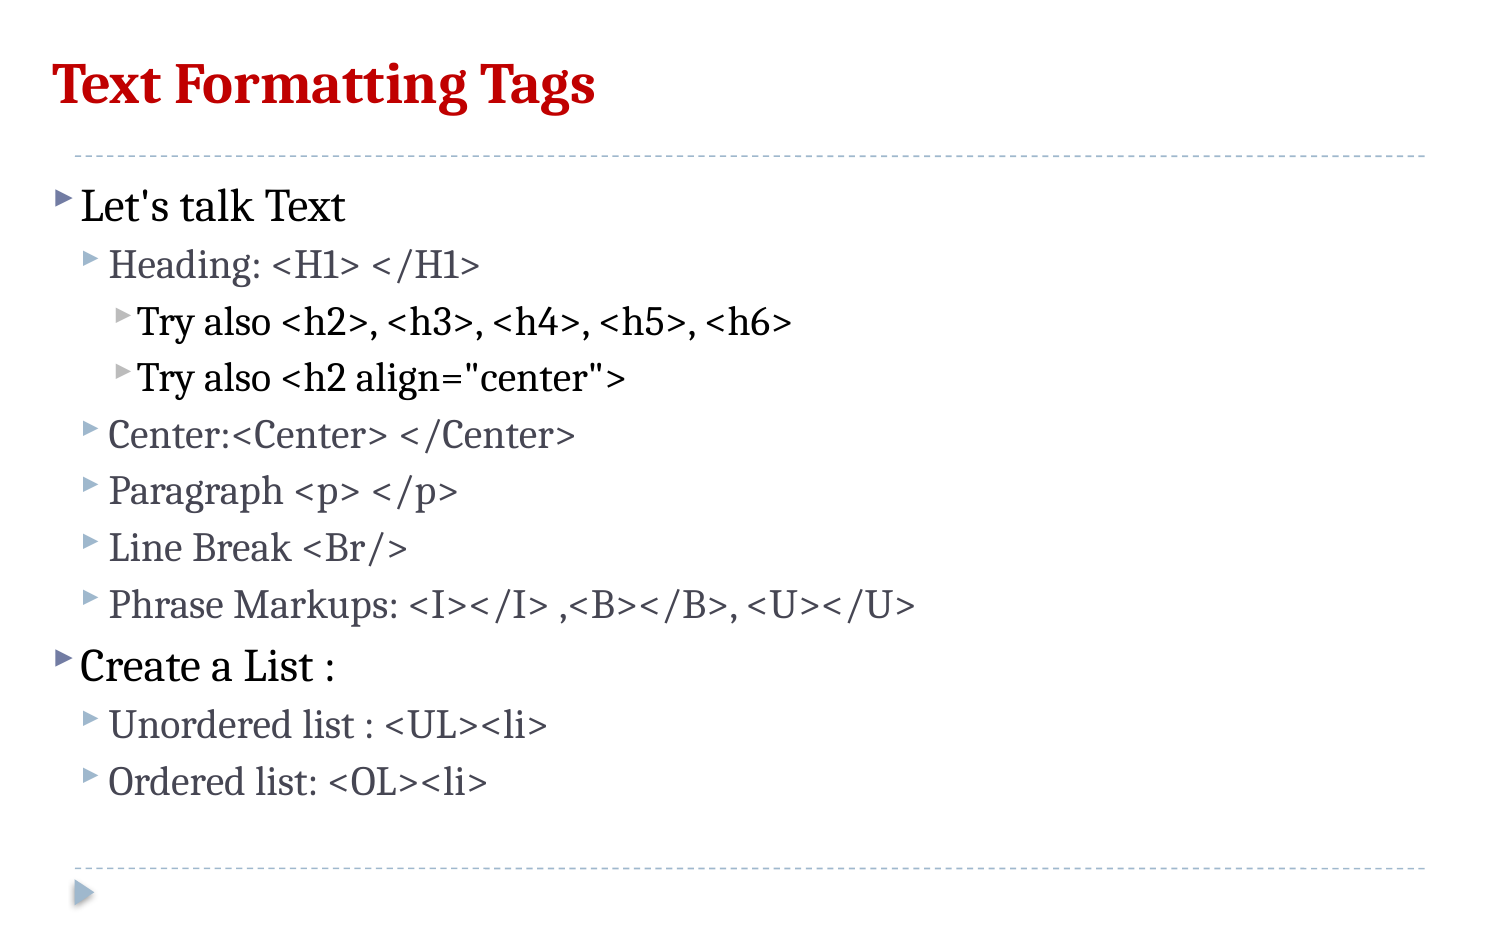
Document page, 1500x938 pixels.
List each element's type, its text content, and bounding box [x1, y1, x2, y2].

title Text Formatting Tags [37, 20, 1425, 141]
list Let's talk Text Heading: <H1> </H1> Try also <h2>, <h3>, <h4>, <h5>, <h6> Try also <h2 align="center"> Center:<Center> </Center> Paragraph <p> </p> Line Break <Br/> Phrase Markups: <I></I> ,<B></B>, <U></U> Create a List : Unordered list : <UL><li> Ordered list: <OL><li> [37, 166, 1463, 855]
